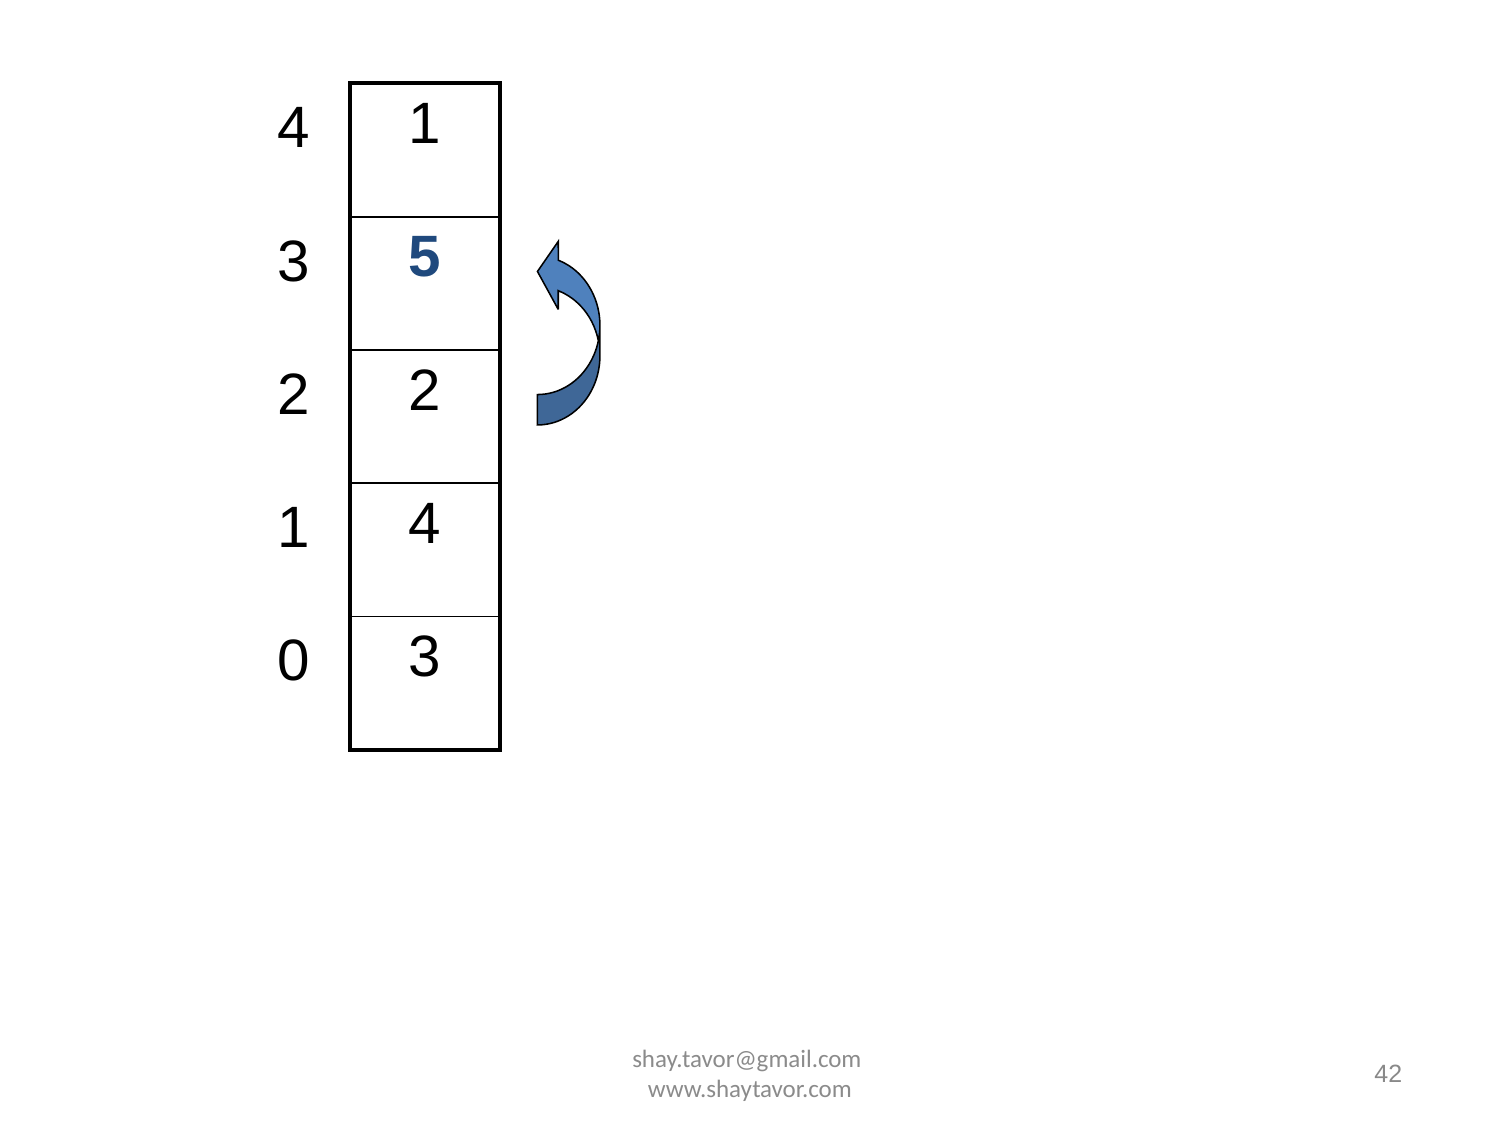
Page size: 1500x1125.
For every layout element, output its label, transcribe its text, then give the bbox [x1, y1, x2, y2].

table_cell 4 [352, 484, 498, 616]
table_cell 1 [238, 487, 348, 621]
table_cell 3 [352, 617, 498, 748]
slide_number 42 [1359, 1042, 1425, 1103]
table_cell 0 [238, 621, 350, 754]
footer shay.tavor@gmail.com www.shaytavor.com [512, 1042, 988, 1103]
text_box [537, 241, 600, 425]
table_cell 2 [352, 351, 498, 482]
table_cell 3 [238, 221, 348, 354]
table_cell 2 [238, 354, 348, 487]
table_header 4 [238, 88, 348, 221]
table_header 1 [352, 85, 498, 216]
table_cell 5 [352, 218, 498, 349]
